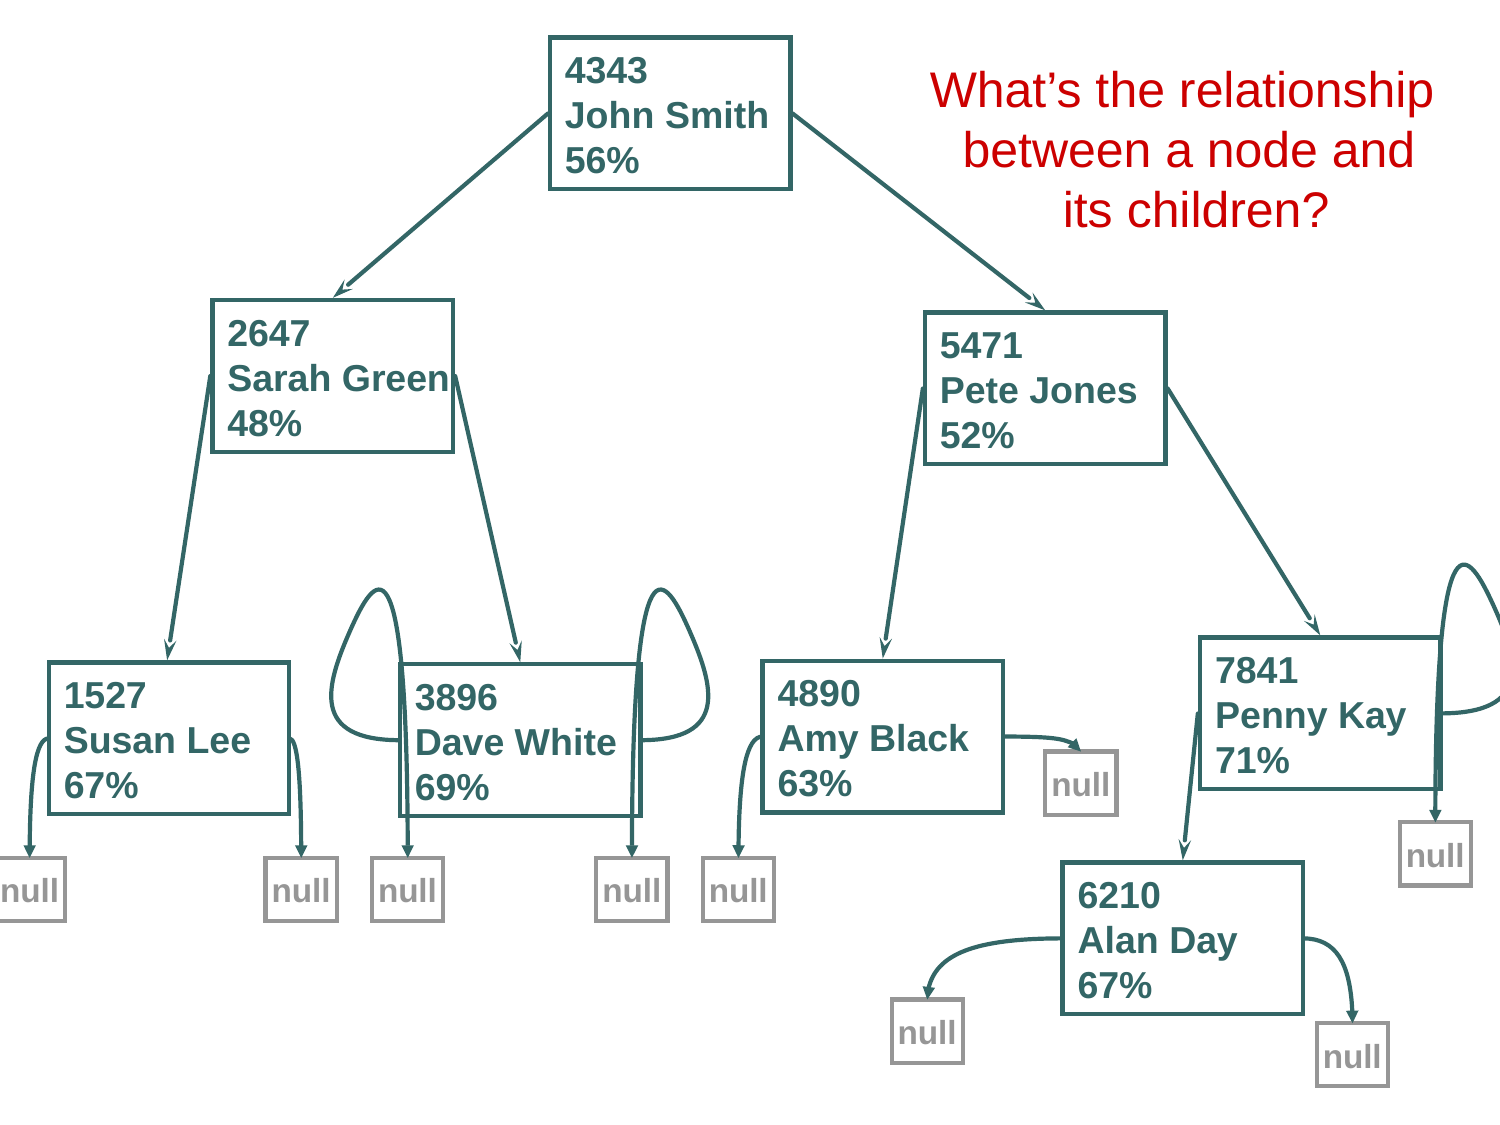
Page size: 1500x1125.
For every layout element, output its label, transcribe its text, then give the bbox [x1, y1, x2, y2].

text_box null [891, 999, 963, 1063]
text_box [927, 938, 1061, 998]
text_box [961, 245, 1046, 311]
text_box 1527 Susan Lee 67% [48, 662, 290, 815]
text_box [397, 740, 408, 856]
text_box [1167, 388, 1321, 636]
text_box 5471 Pete Jones 52% [924, 312, 1166, 465]
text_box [29, 738, 47, 856]
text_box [1435, 713, 1443, 821]
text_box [631, 740, 643, 856]
text_box null [265, 857, 337, 922]
text_box [455, 376, 522, 663]
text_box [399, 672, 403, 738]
text_box null [1316, 1023, 1389, 1087]
text_box What’s the relationship between a node and its children? [914, 49, 1464, 245]
text_box null [1399, 822, 1471, 886]
text_box null [702, 857, 775, 922]
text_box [738, 736, 761, 856]
text_box 2647 Sarah Green 48% [212, 299, 454, 452]
text_box null [1045, 751, 1117, 815]
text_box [1304, 938, 1353, 1022]
text_box null [372, 857, 444, 922]
text_box 4343 John Smith 56% [549, 37, 791, 190]
text_box [164, 375, 211, 661]
text_box [1178, 713, 1198, 861]
text_box 6210 Alan Day 67% [1062, 862, 1304, 1015]
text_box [1004, 736, 1082, 750]
text_box 3896 Dave White 69% [404, 664, 636, 817]
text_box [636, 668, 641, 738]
text_box null [596, 857, 668, 922]
text_box [879, 388, 923, 659]
text_box [332, 113, 548, 298]
text_box null [0, 857, 66, 922]
text_box 7841 Penny Kay 71% [1200, 637, 1439, 790]
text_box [291, 738, 302, 856]
text_box 4890 Amy Black 63% [762, 660, 1004, 813]
